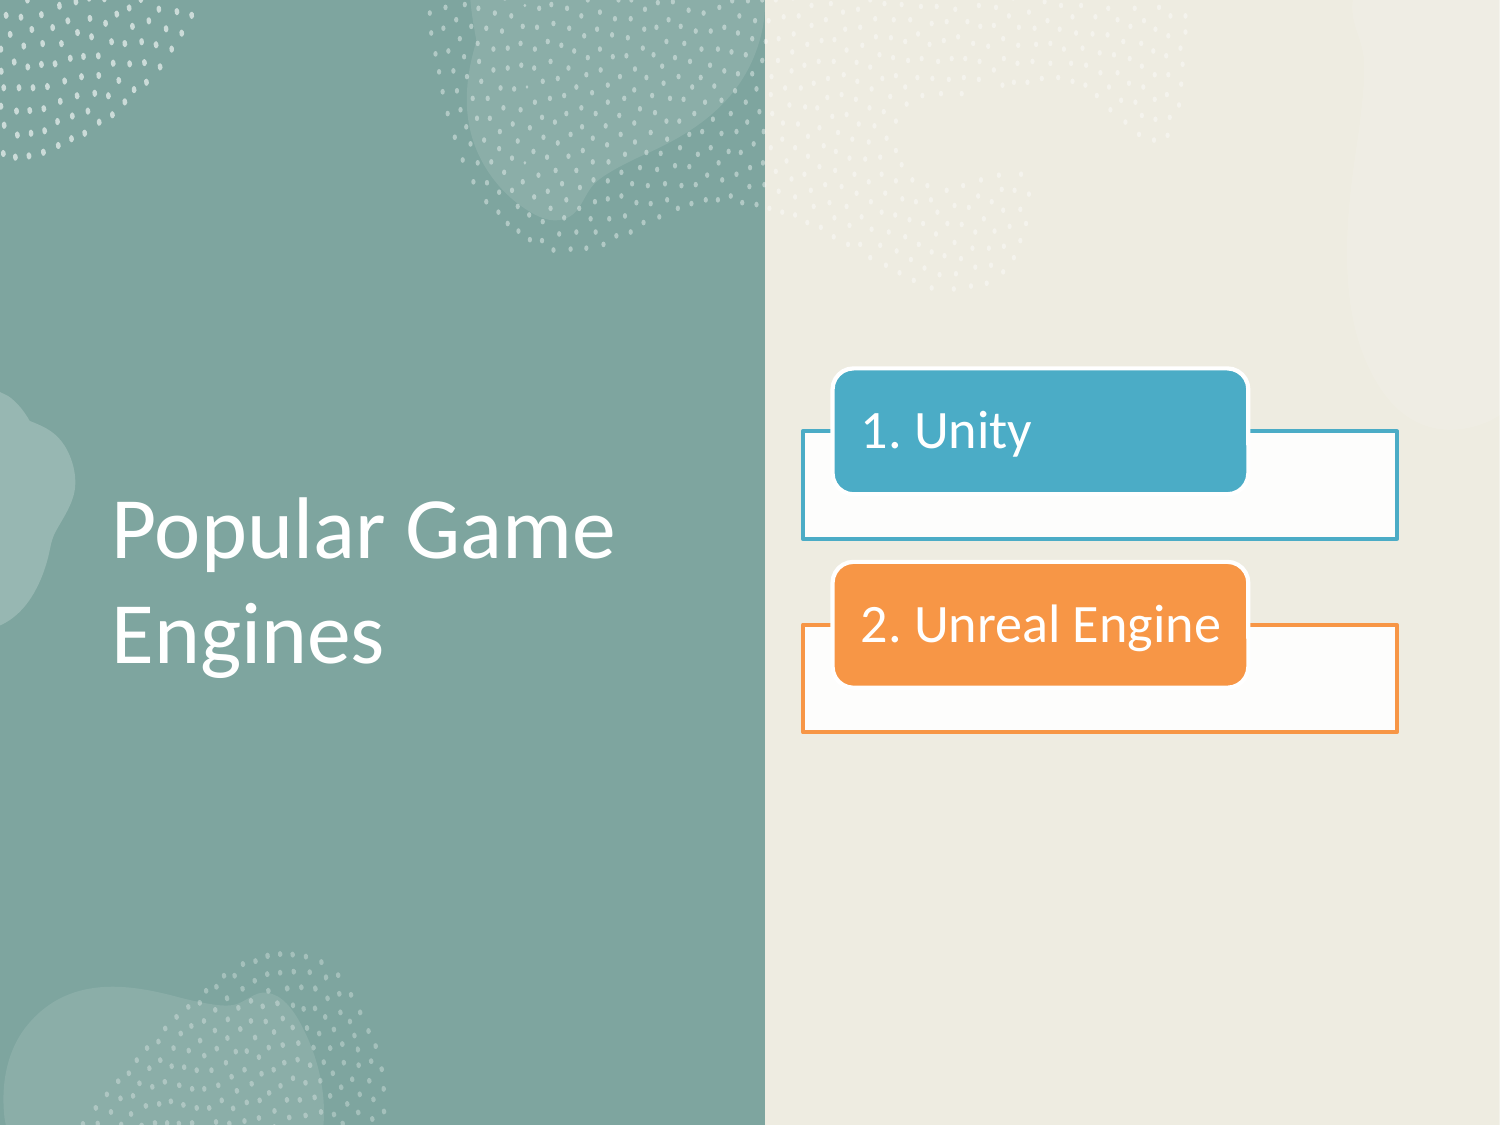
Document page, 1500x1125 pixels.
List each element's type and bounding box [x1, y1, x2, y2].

list [802, 86, 1398, 1015]
text_box [0, 0, 1500, 1125]
